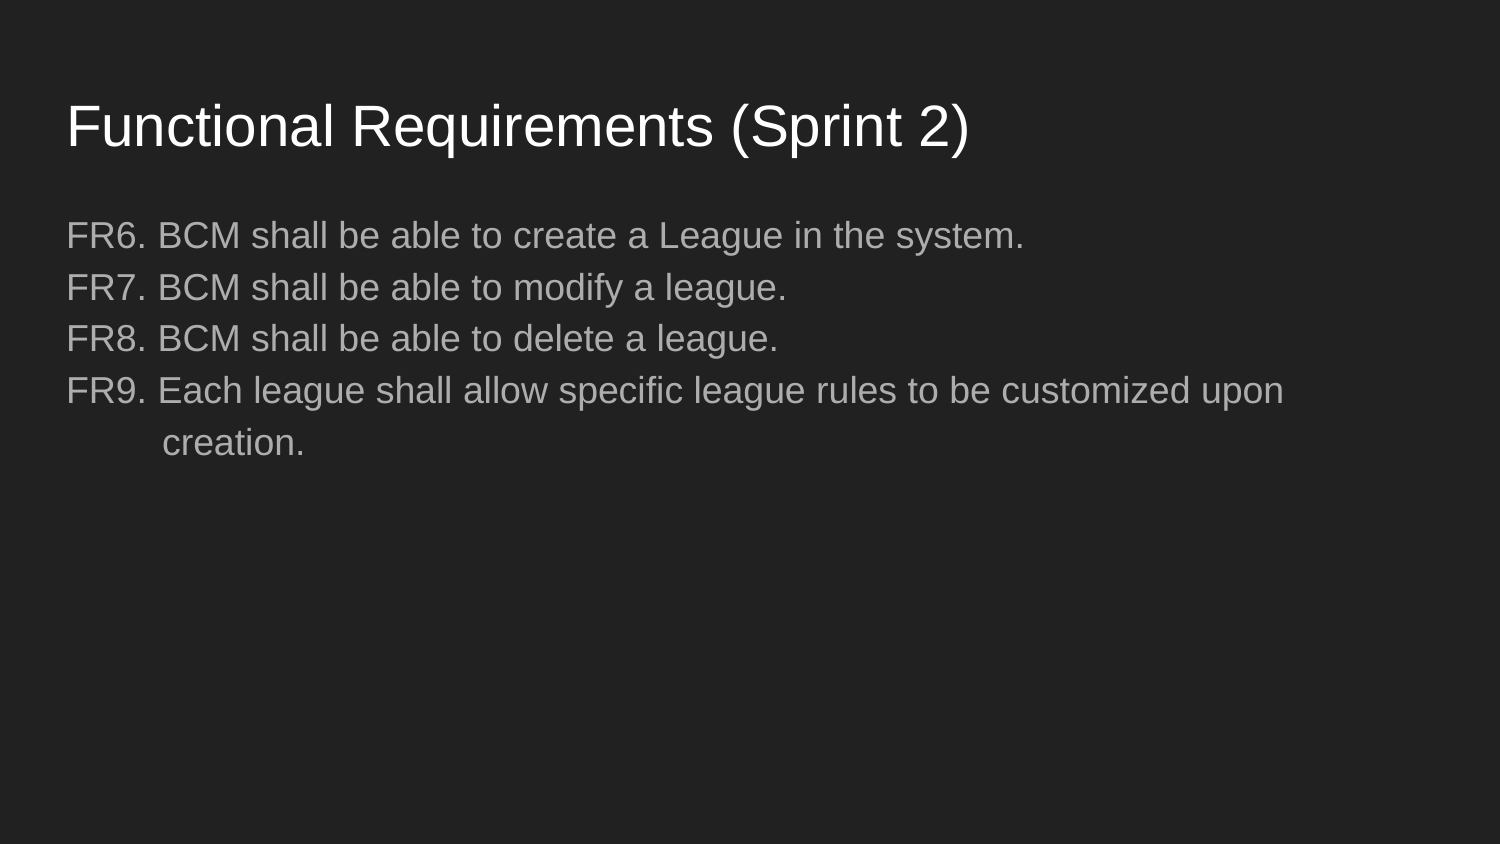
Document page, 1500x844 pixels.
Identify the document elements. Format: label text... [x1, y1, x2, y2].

title Functional Requirements (Sprint 2) [51, 72, 1449, 167]
list FR6. BCM shall be able to create a League in the system. FR7. BCM shall be able to modify a league. FR8. BCM shall be able to delete a league. FR9. Each league shall allow specific league rules to be customized upon creation. [51, 189, 1449, 750]
